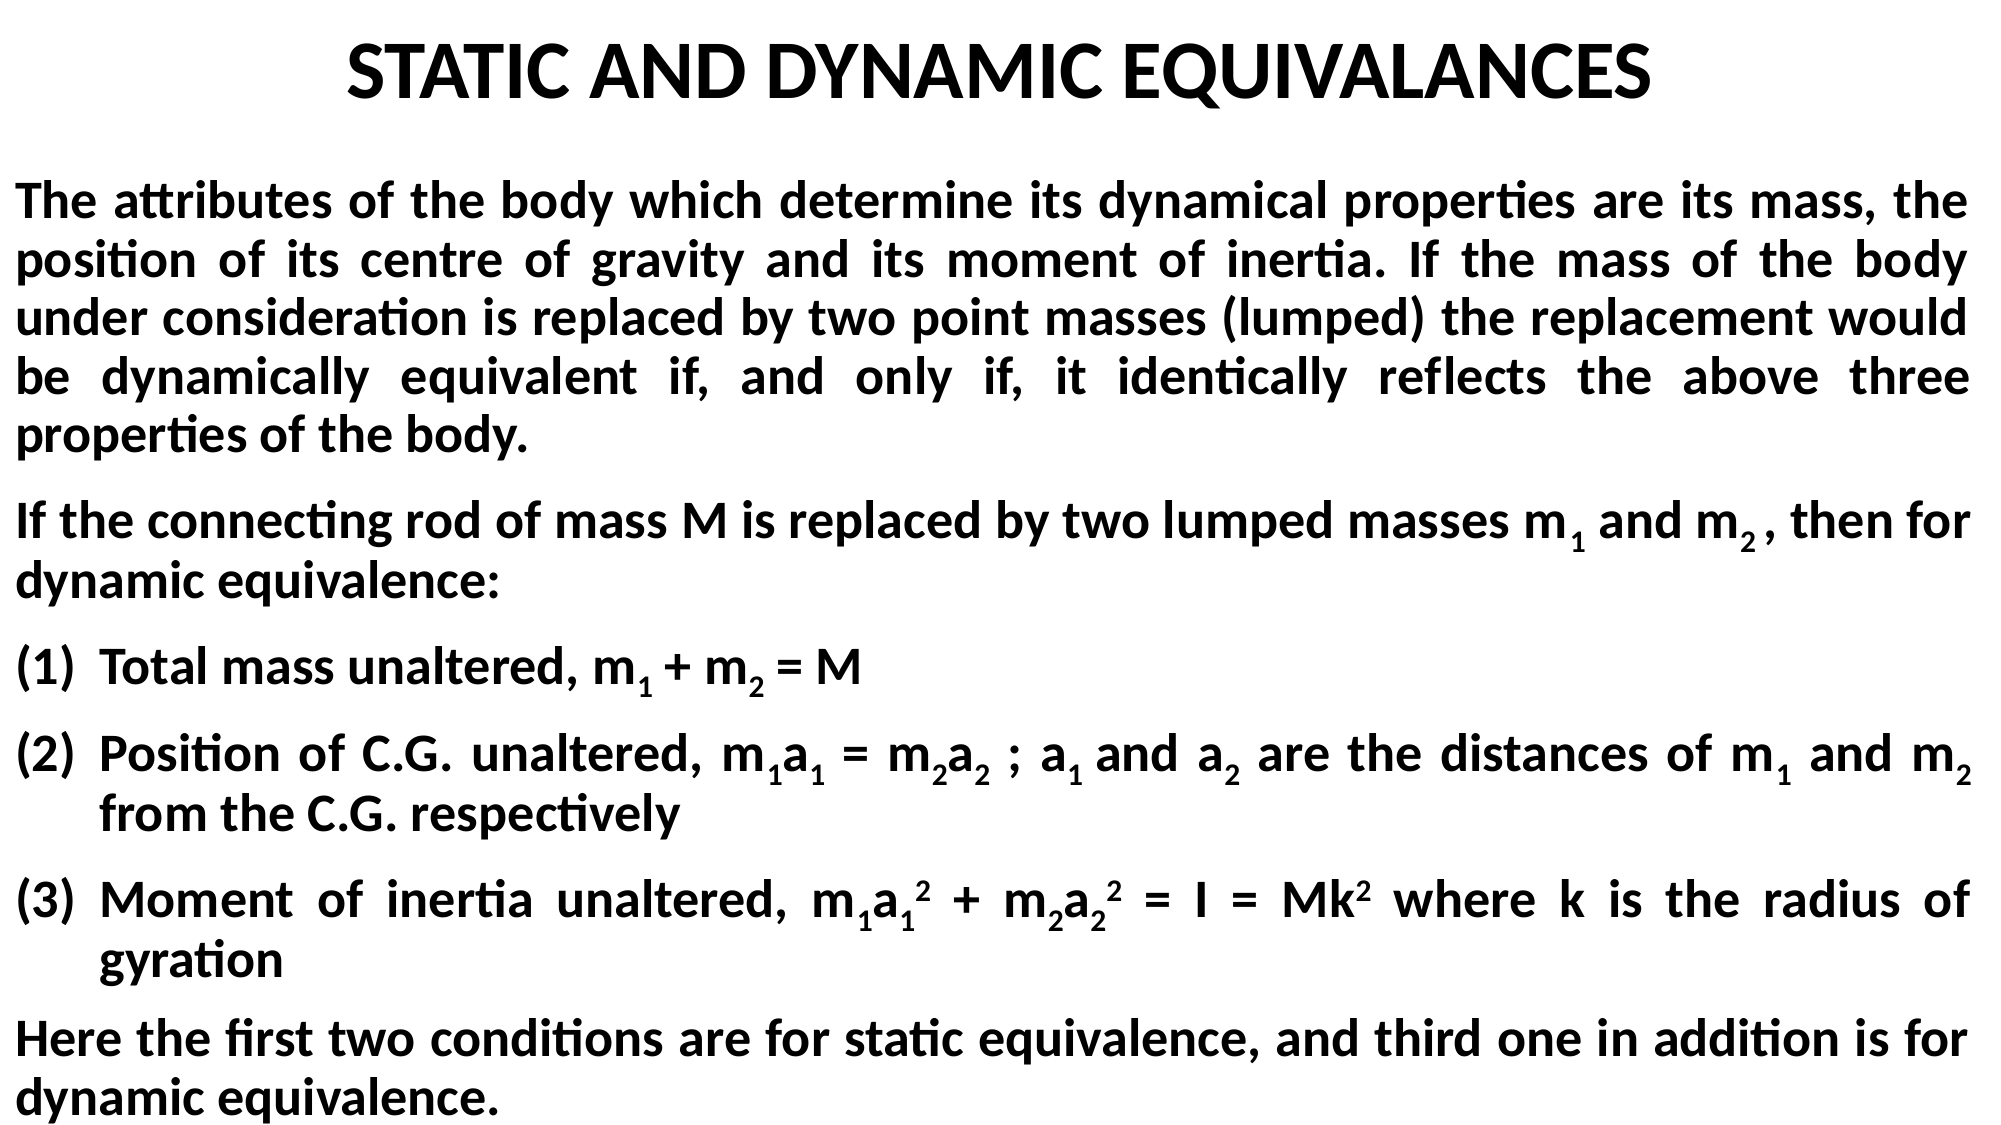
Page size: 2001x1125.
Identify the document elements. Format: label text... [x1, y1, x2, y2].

title STATIC AND DYNAMIC EQUIVALANCES [0, 0, 2000, 143]
list The attributes of the body which determine its dynamical properties are its mass, the position of its centre of gravity and its moment of inertia. If the mass of the body under consideration is replaced by two point masses (lumped) the replacement would be dynamically equivalent if, and only if, it identically reflects the above three properties of the body. If the connecting rod of mass M is replaced by two lumped masses m1 and m2 , then for dynamic equivalence: Total mass unaltered, m1 + m2 = M Position of C.G. unaltered, m1a1 = m2a2 ; a1 and a2 are the distances of m1 and m2 from the C.G. respectively Moment of inertia unaltered, m1a12 + m2a22 = I = Mk2 where k is the radius of gyration Here the first two conditions are for static equivalence, and third one in addition is for dynamic equivalence. [0, 164, 1987, 1125]
